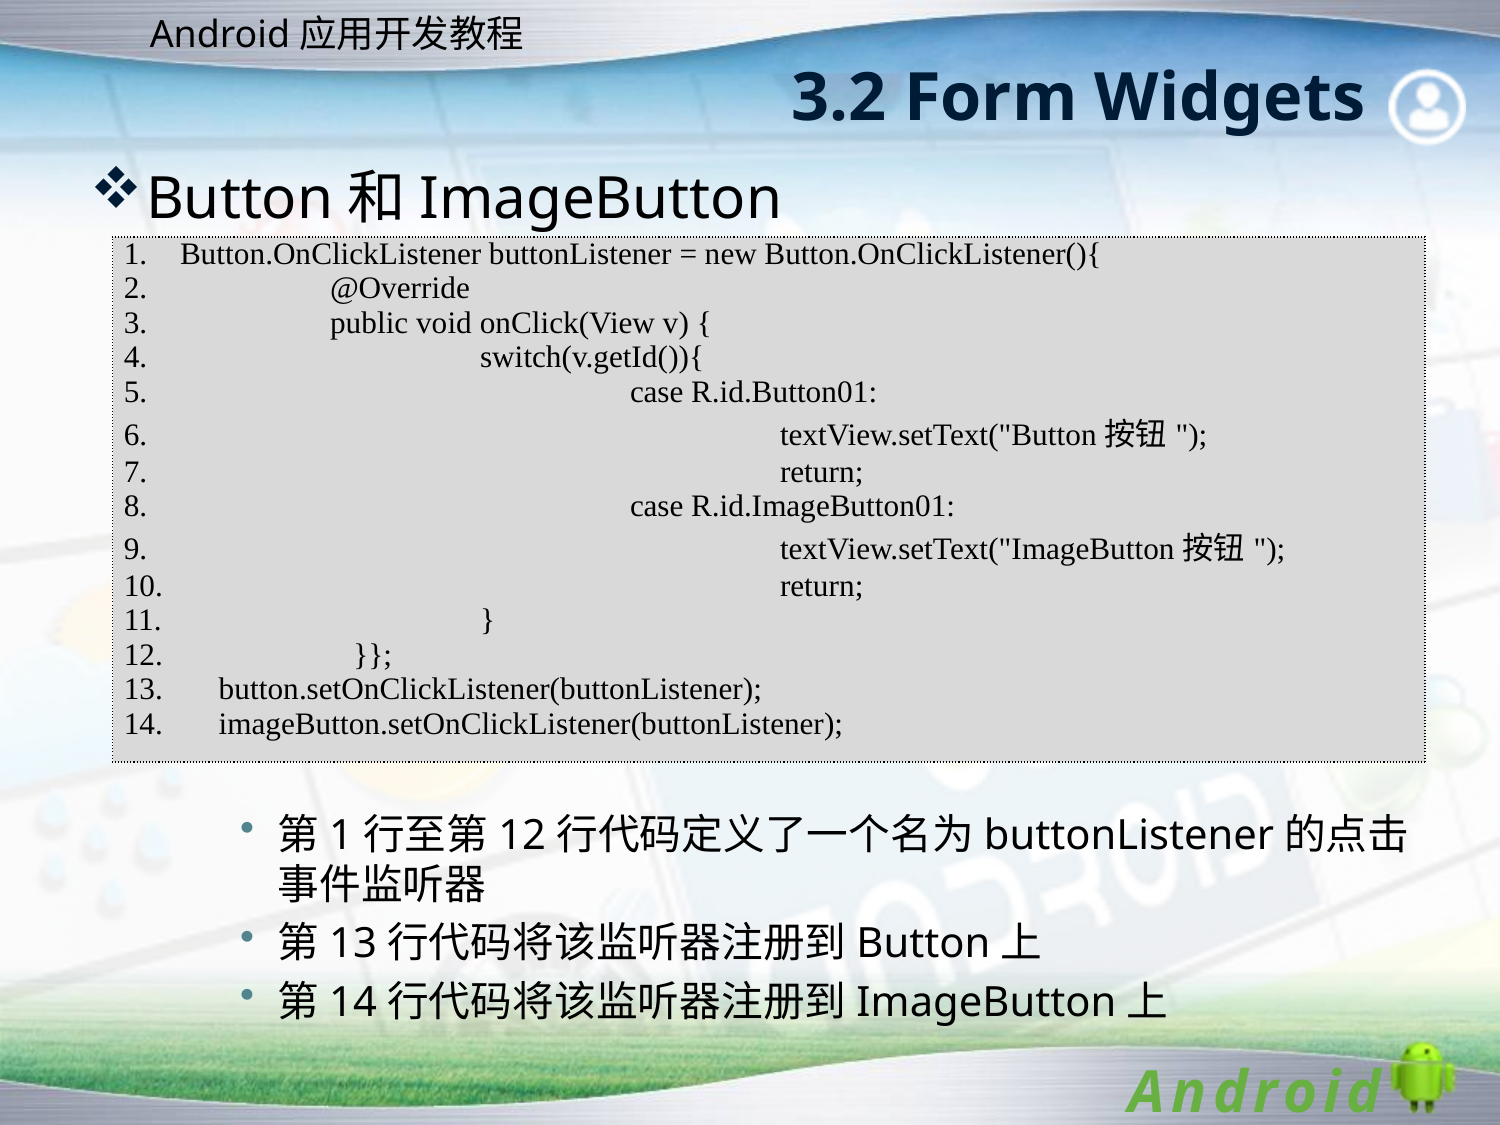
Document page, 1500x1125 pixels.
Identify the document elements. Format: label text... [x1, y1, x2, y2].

title 3.2 Form Widgets [280, 37, 1382, 151]
table_header Button.OnClickListener buttonListener = new Button.OnClickListener(){ @Override public void onClick(View v) { switch(v.getId()){ case R.id.Button01: textView.setText("Button按钮"); return; case R.id.ImageButton01: textView.setText("ImageButton按钮"); return; } }}; button.setOnClickListener(buttonListener); imageButton.setOnClickListener(buttonListener); [113, 237, 1425, 762]
list Button和ImageButton 第1行至第12行代码定义了一个名为buttonListener的点击事件监听器 第13行代码将该监听器注册到Button上 第14行代码将该监听器注册到ImageButton上 [74, 152, 1426, 1016]
picture [0, 0, 1500, 1125]
